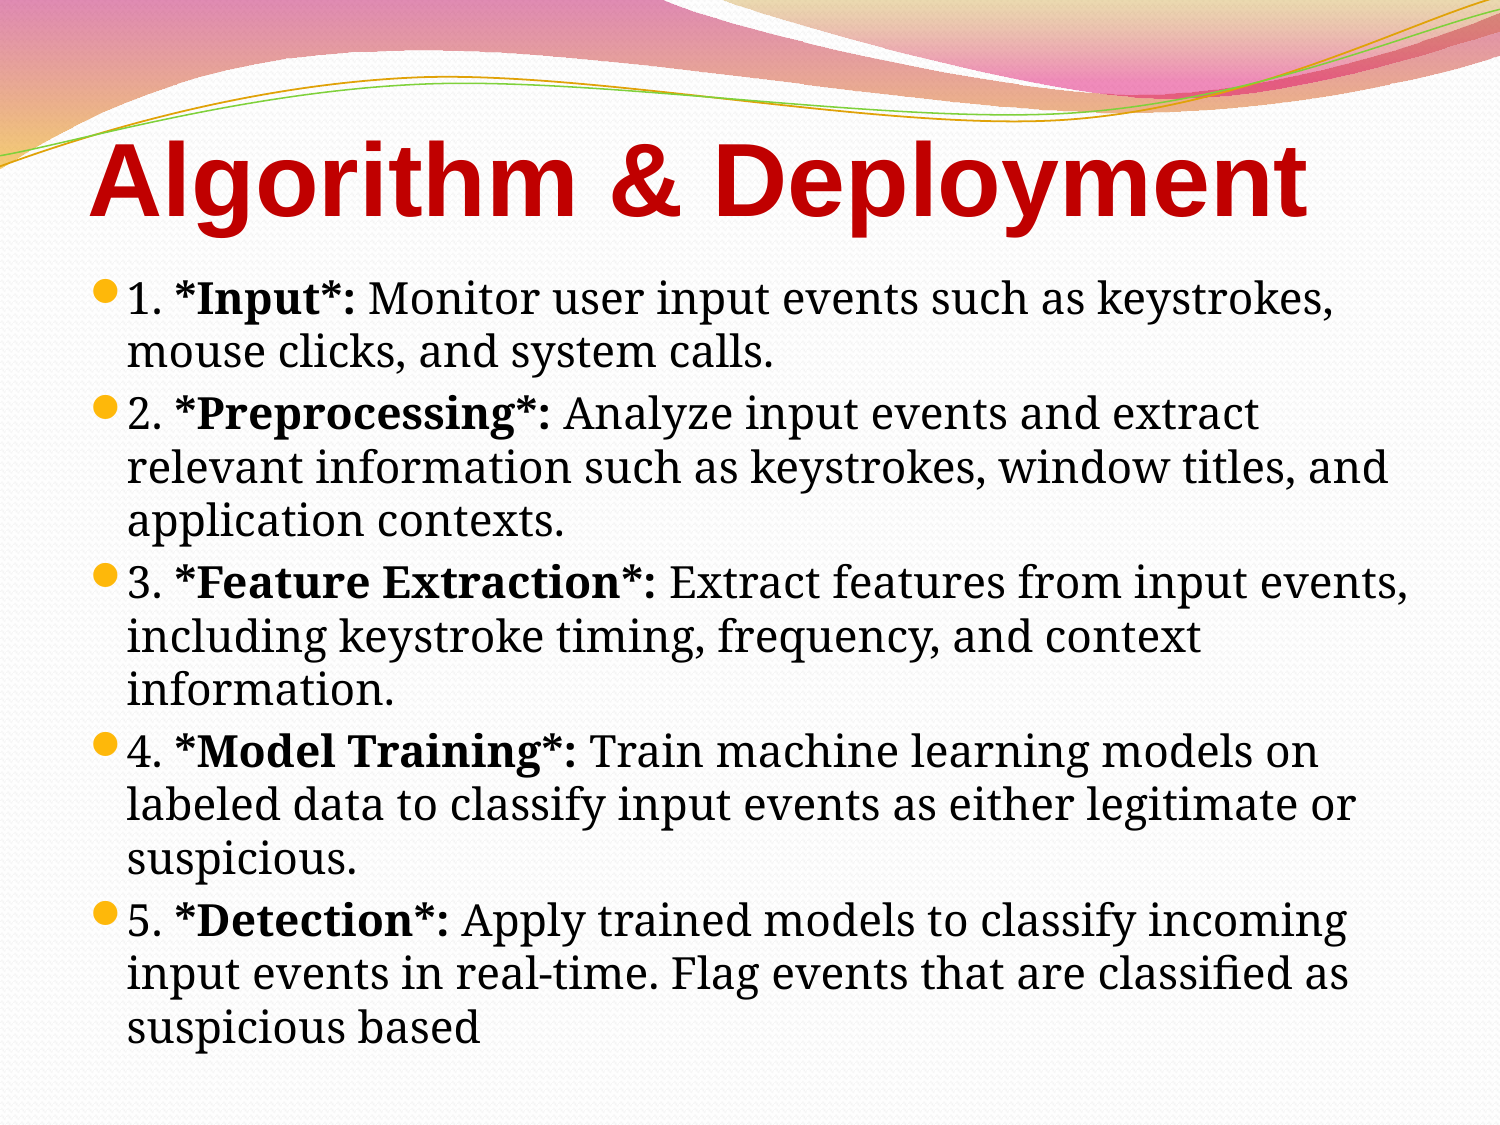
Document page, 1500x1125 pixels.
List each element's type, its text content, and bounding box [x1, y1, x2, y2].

list 1. *Input*: Monitor user input events such as keystrokes, mouse clicks, and system calls. 2. *Preprocessing*: Analyze input events and extract relevant information such as keystrokes, window titles, and application contexts. 3. *Feature Extraction*: Extract features from input events, including keystroke timing, frequency, and context information. 4. *Model Training*: Train machine learning models on labeled data to classify input events as either legitimate or suspicious. 5. *Detection*: Apply trained models to classify incoming input events in real-time. Flag events that are classified as suspicious based [75, 262, 1425, 1063]
title Algorithm & Deployment [87, 50, 1438, 238]
